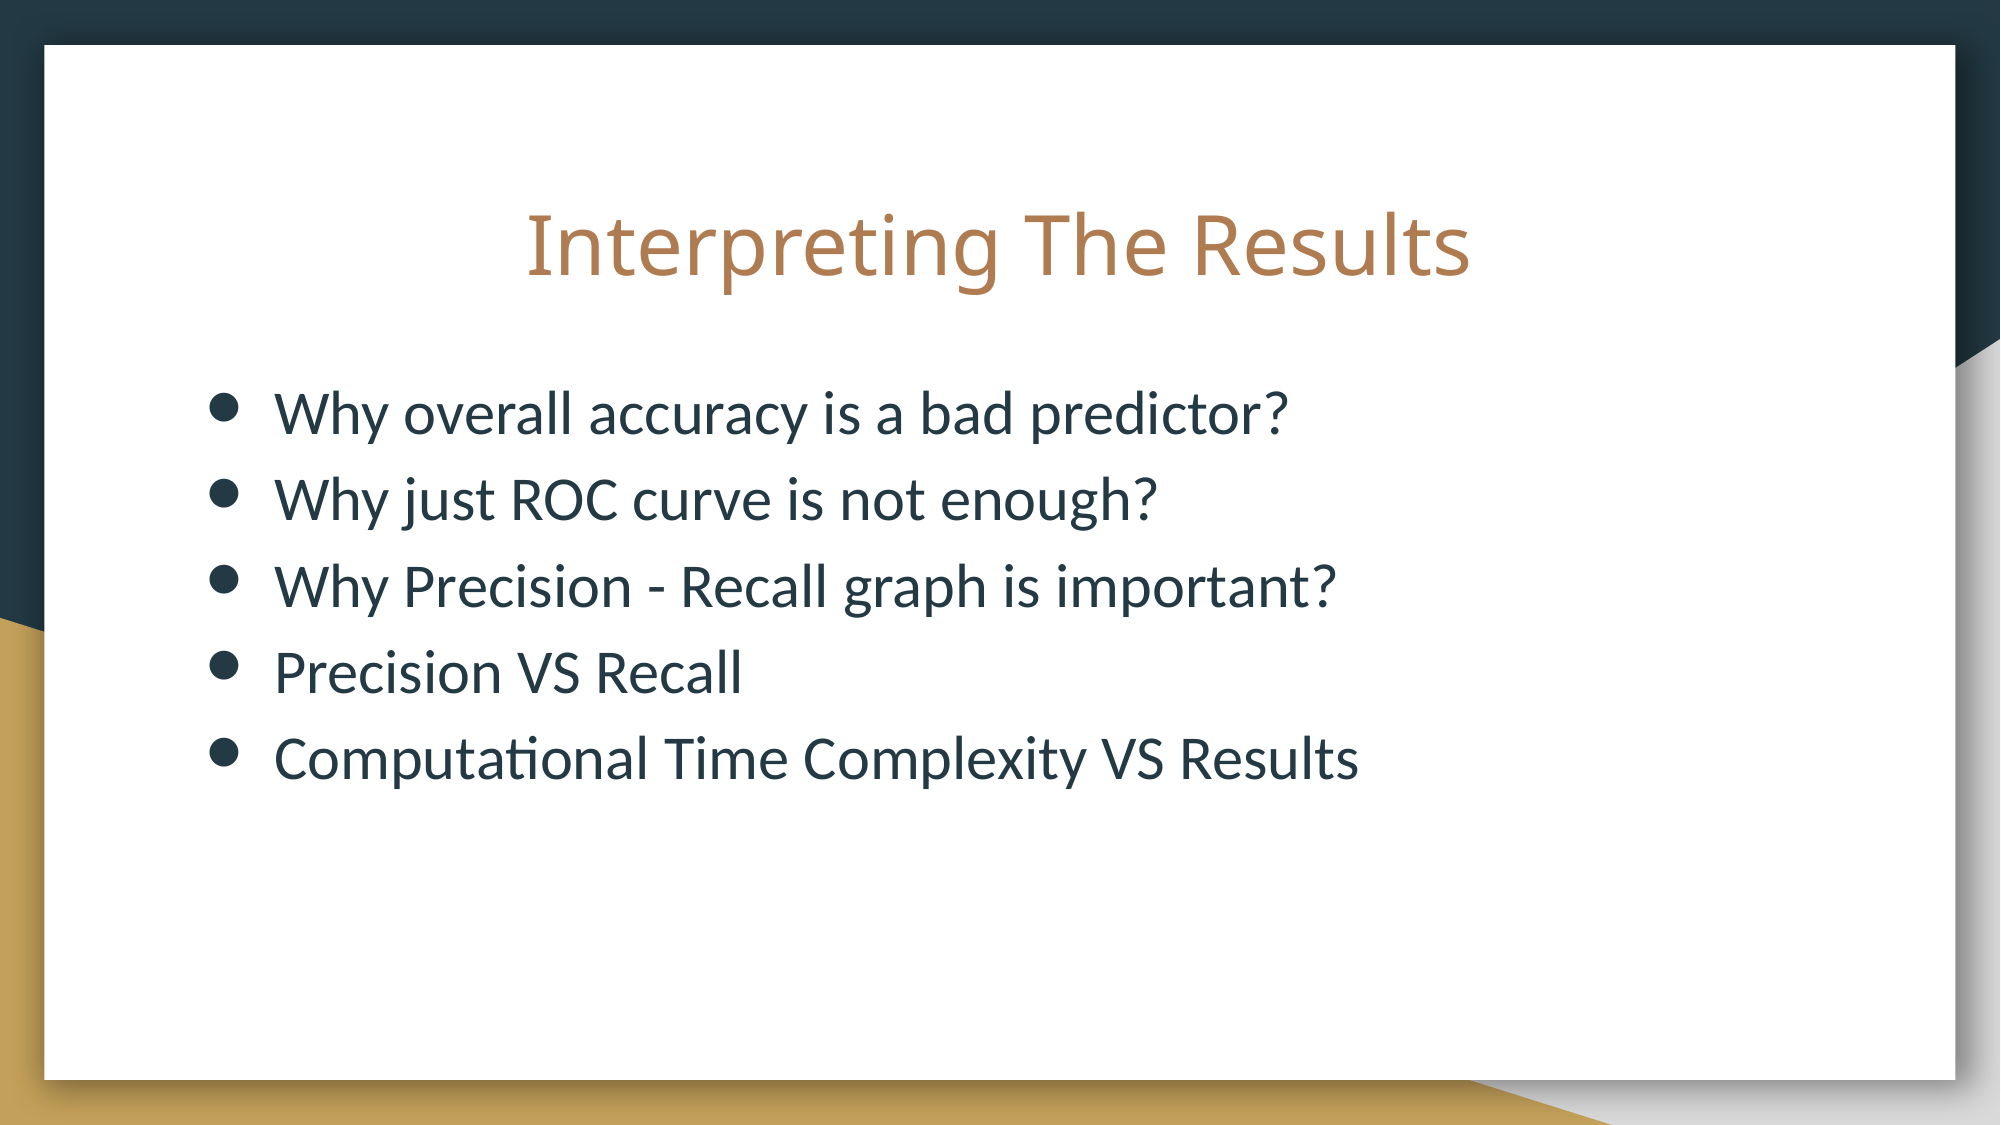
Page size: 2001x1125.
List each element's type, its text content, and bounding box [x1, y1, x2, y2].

title Interpreting The Results [179, 172, 1821, 302]
list Why overall accuracy is a bad predictor? Why just ROC curve is not enough? Why Precision - Recall graph is important? Precision VS Recall Computational Time Complexity VS Results [179, 341, 1874, 833]
